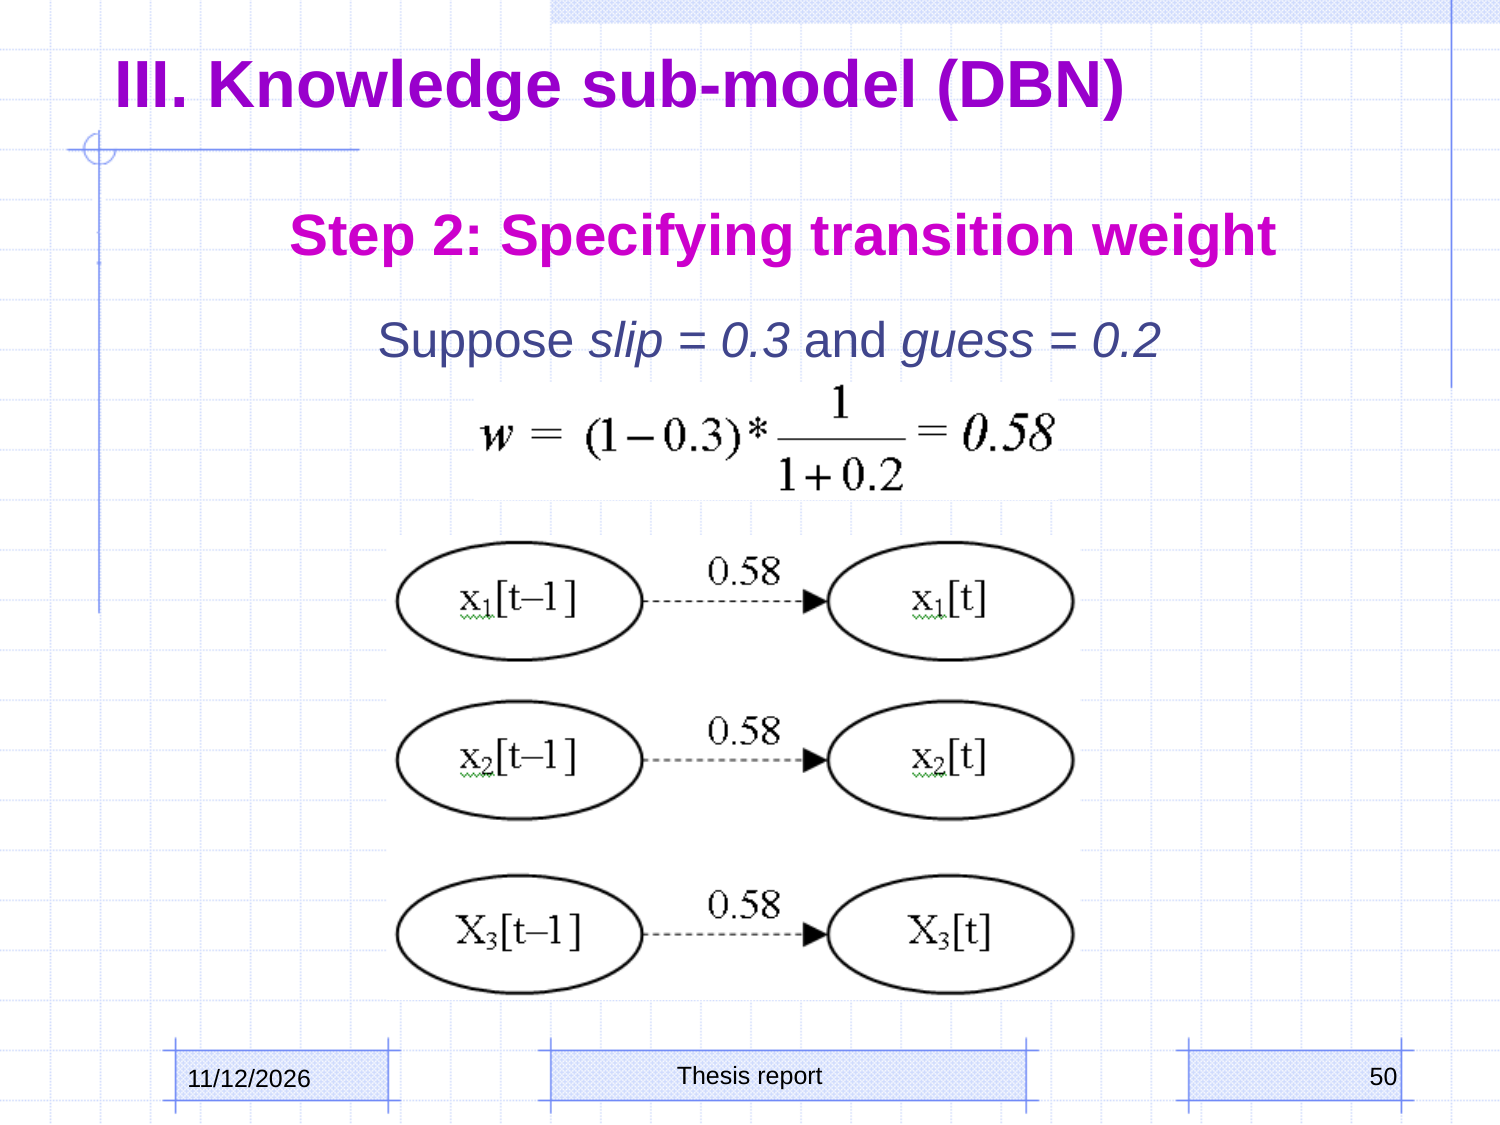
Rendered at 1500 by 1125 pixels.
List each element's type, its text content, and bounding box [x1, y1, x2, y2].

text_box Step 2: Specifying transition weight [275, 189, 1363, 275]
picture [0, 0, 1500, 1125]
list Suppose slip = 0.3 and guess = 0.2 [362, 299, 1201, 376]
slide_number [172, 1054, 512, 1125]
title III. Knowledge sub-model (DBN) [99, 12, 1439, 151]
footer Thesis report [512, 1052, 988, 1125]
slide_number 50 [1062, 1052, 1413, 1125]
